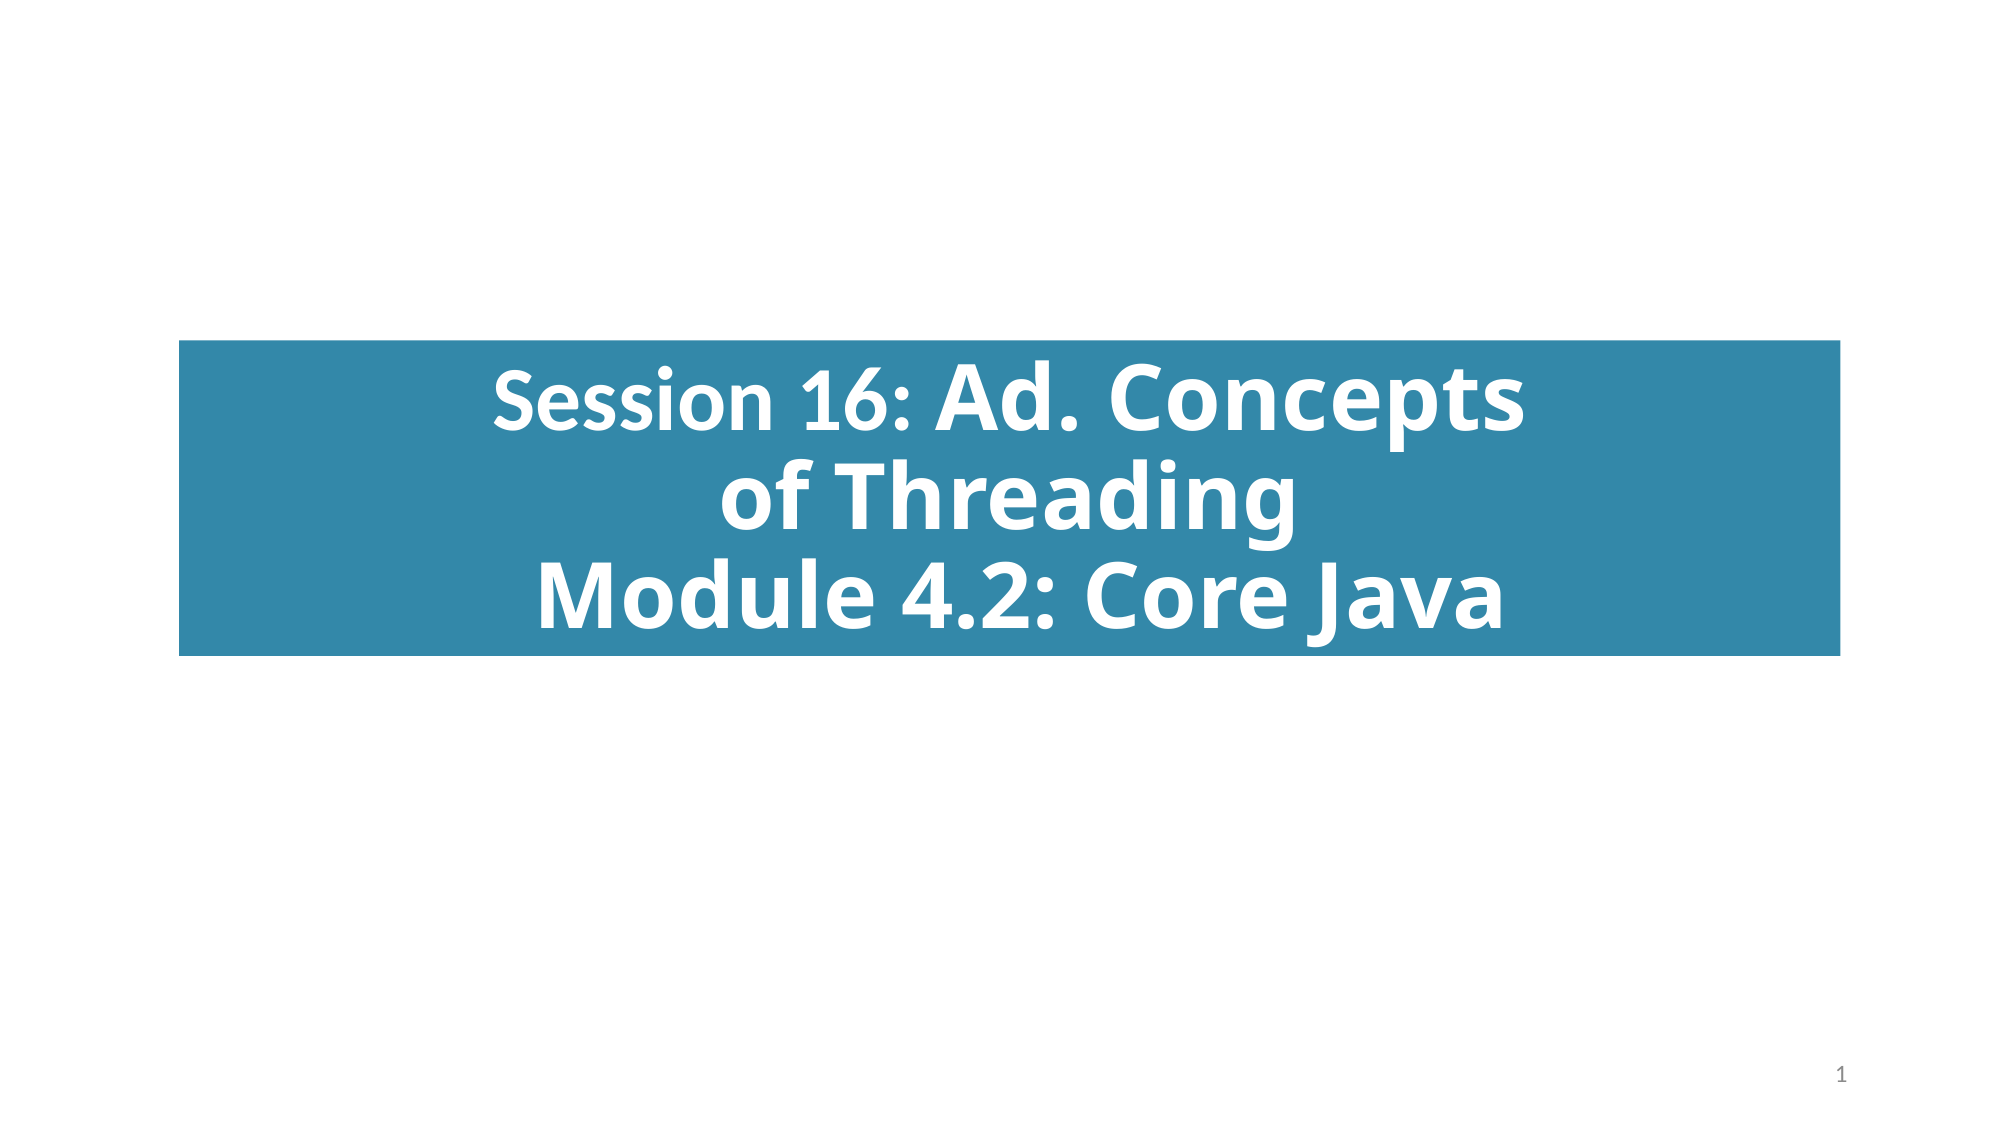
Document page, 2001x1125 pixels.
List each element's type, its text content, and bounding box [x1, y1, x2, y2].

title Session 16: Ad. Concepts of Threading Module 4.2: Core Java [179, 340, 1841, 656]
slide_number 1 [1412, 1042, 1863, 1103]
